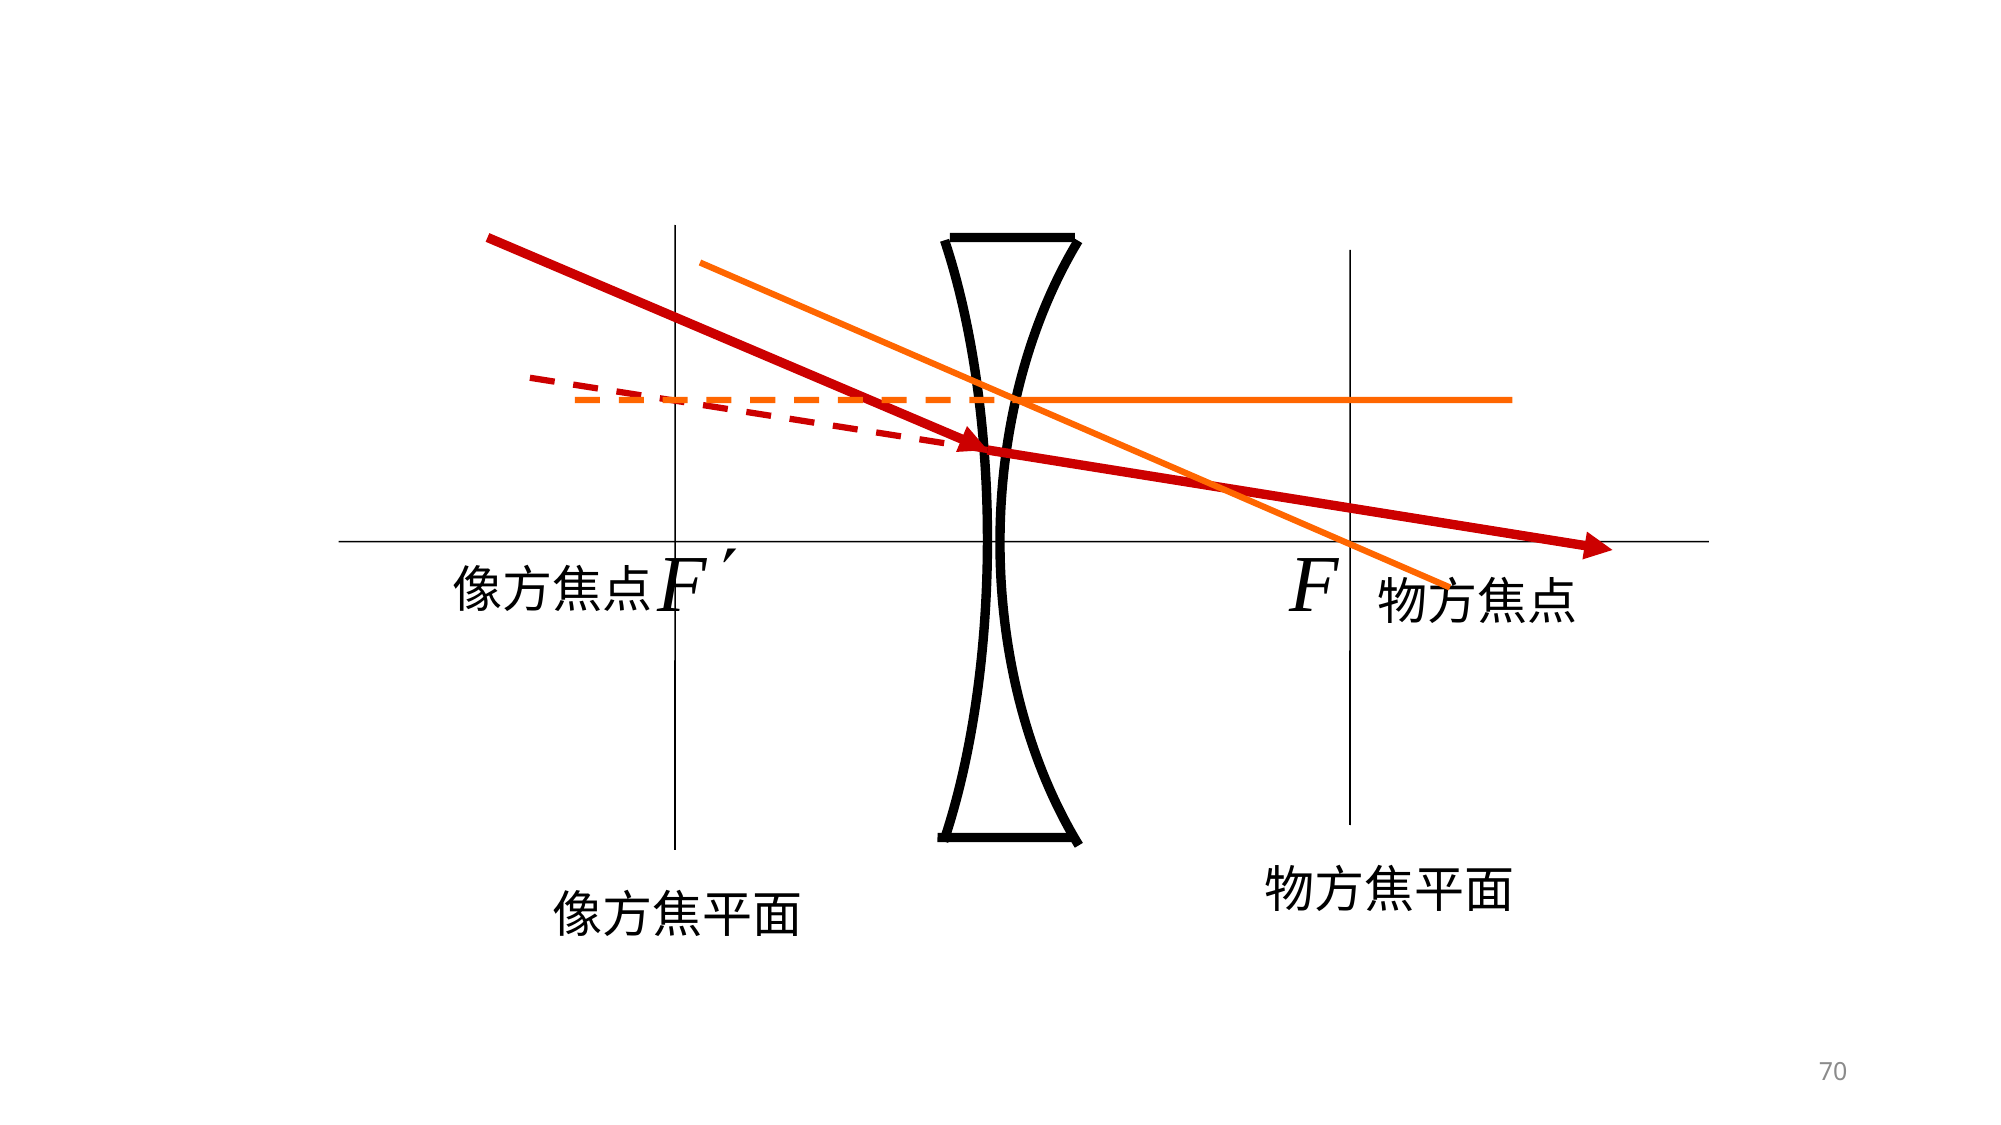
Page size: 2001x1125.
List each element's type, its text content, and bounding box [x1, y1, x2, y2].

text_box [873, 240, 984, 444]
text_box 物方焦点 [1362, 562, 1663, 638]
text_box [999, 454, 1309, 846]
text_box 物方焦平面 [1249, 849, 1550, 925]
text_box [1006, 240, 1277, 496]
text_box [643, 537, 745, 625]
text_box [1274, 537, 1363, 625]
text_box [812, 402, 988, 837]
slide_number 70 [1412, 1042, 1863, 1103]
text_box [1218, 486, 1613, 555]
text_box 像方焦平面 [537, 874, 838, 950]
text_box 像方焦点 [437, 549, 643, 625]
text_box [487, 237, 987, 451]
